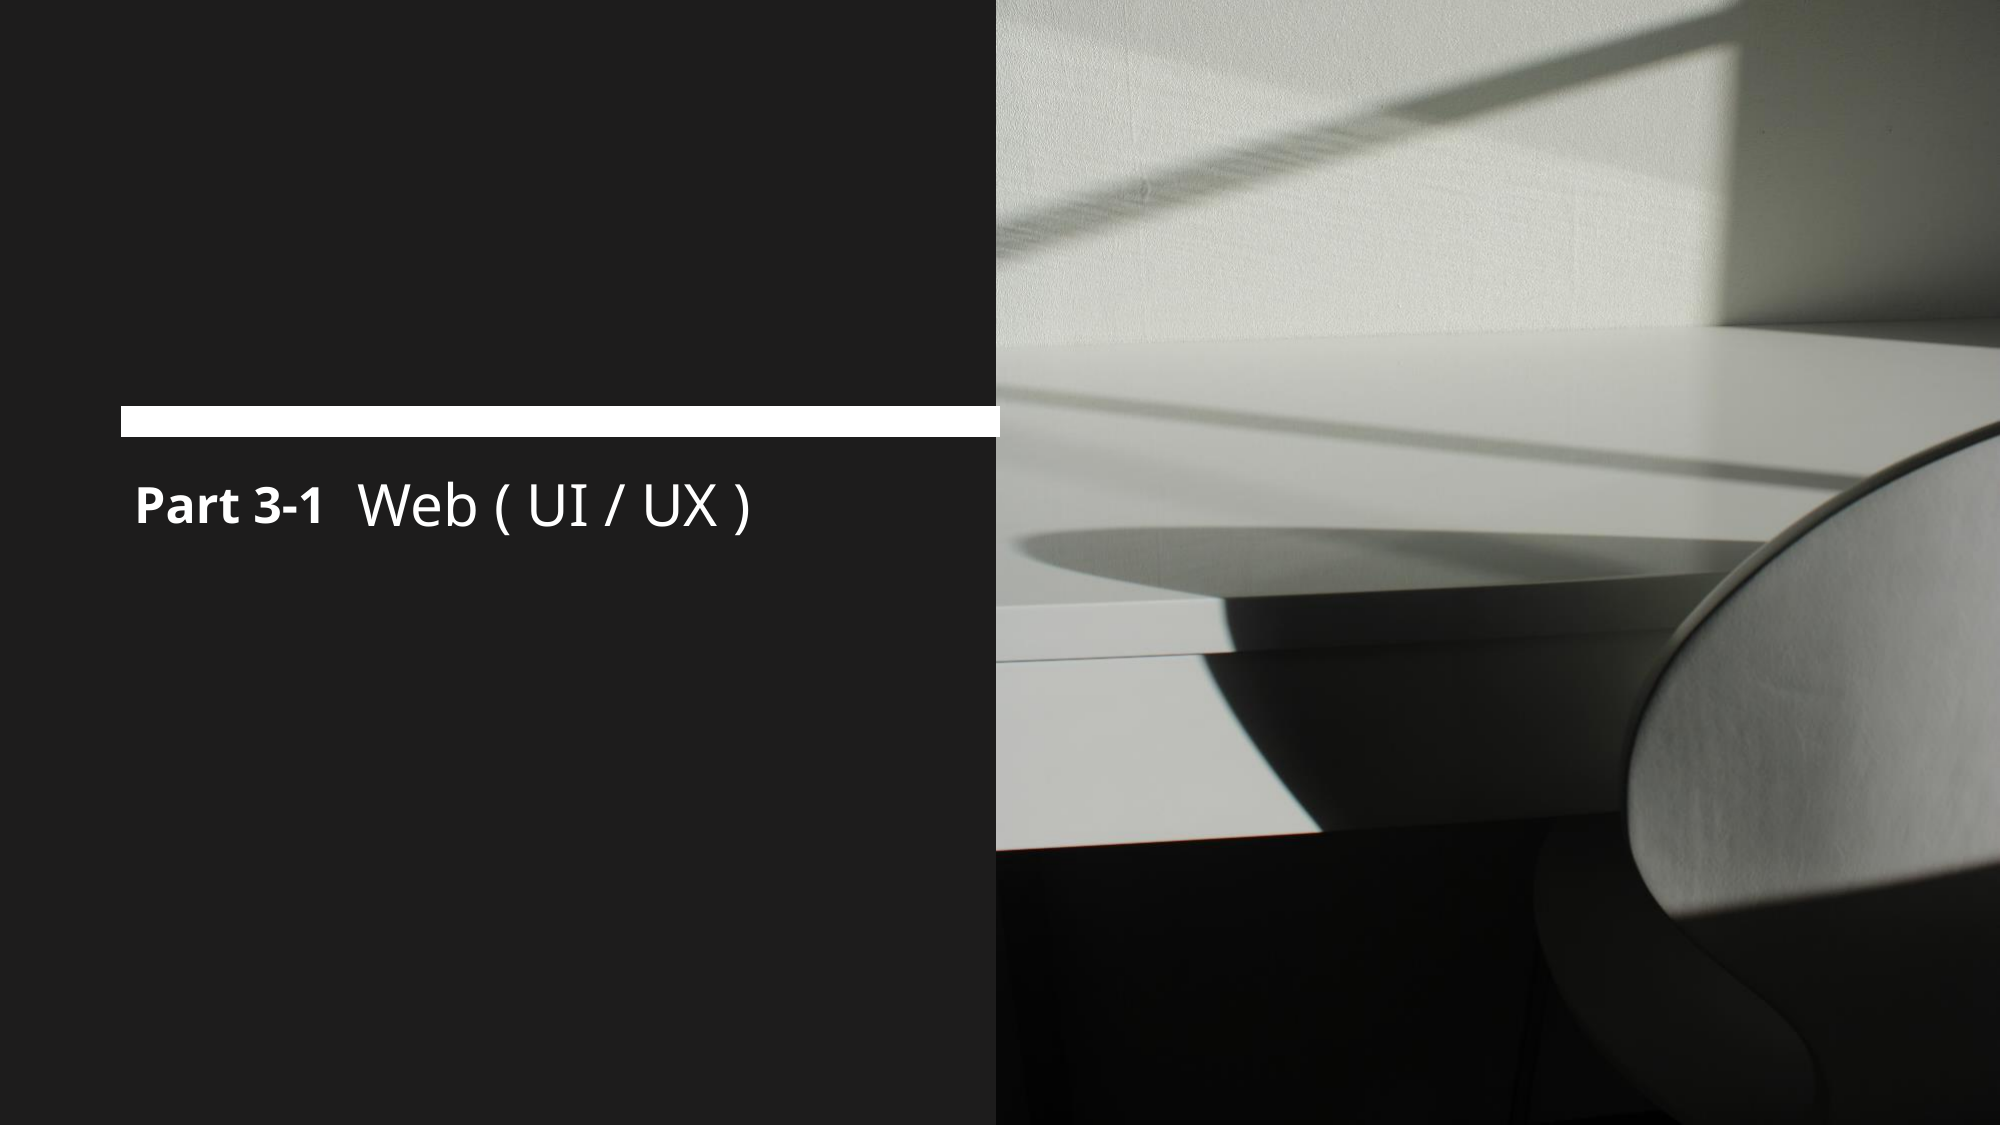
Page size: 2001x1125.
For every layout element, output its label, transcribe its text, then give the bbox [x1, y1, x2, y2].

picture [996, 0, 2000, 1125]
text_box Web ( UI / UX ) [342, 460, 766, 545]
text_box Part 3-1 [119, 466, 342, 542]
